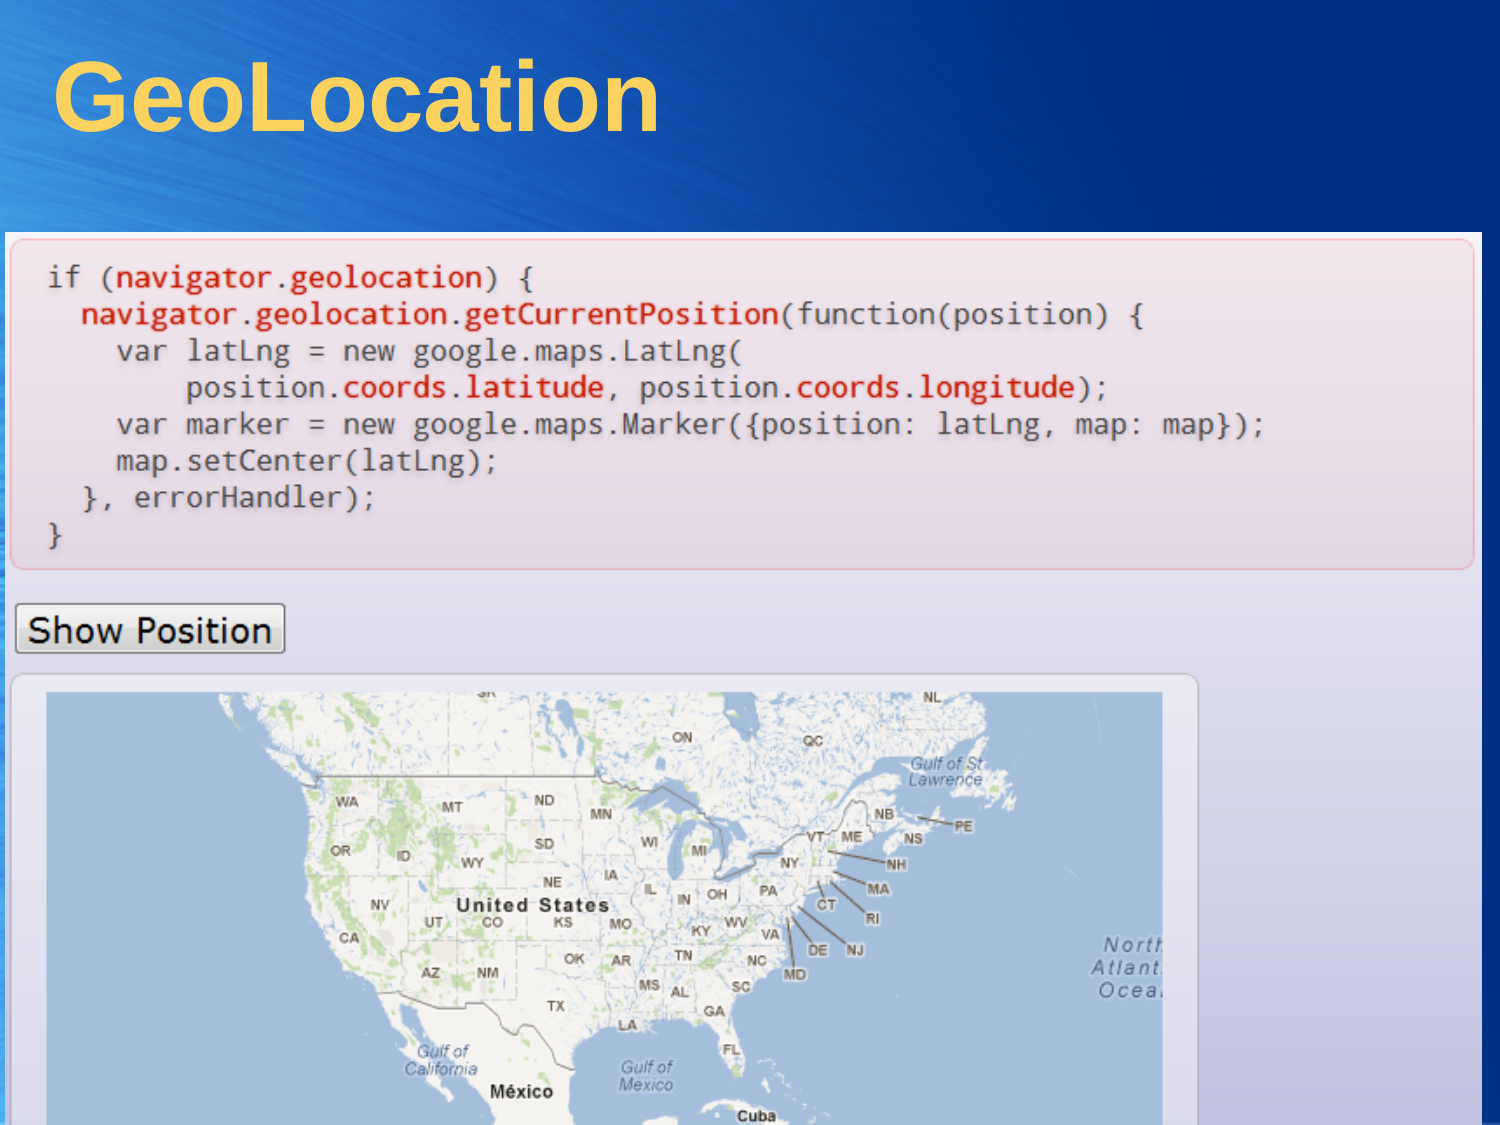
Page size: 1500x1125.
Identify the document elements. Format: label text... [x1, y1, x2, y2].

title GeoLocation [37, 37, 1469, 161]
picture [0, 0, 1500, 1125]
